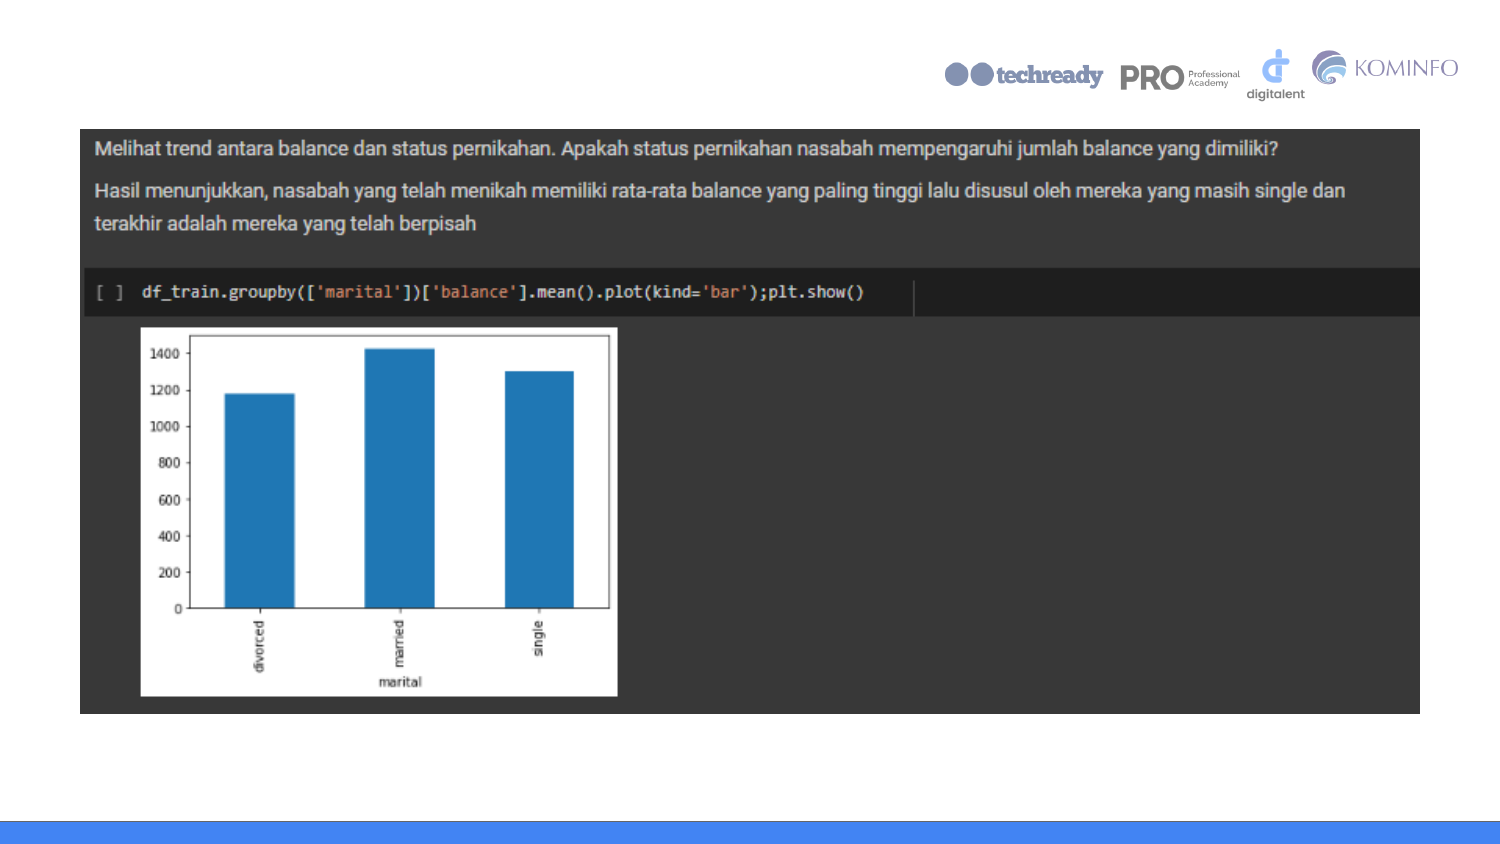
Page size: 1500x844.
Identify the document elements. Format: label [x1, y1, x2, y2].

picture [80, 129, 1420, 715]
